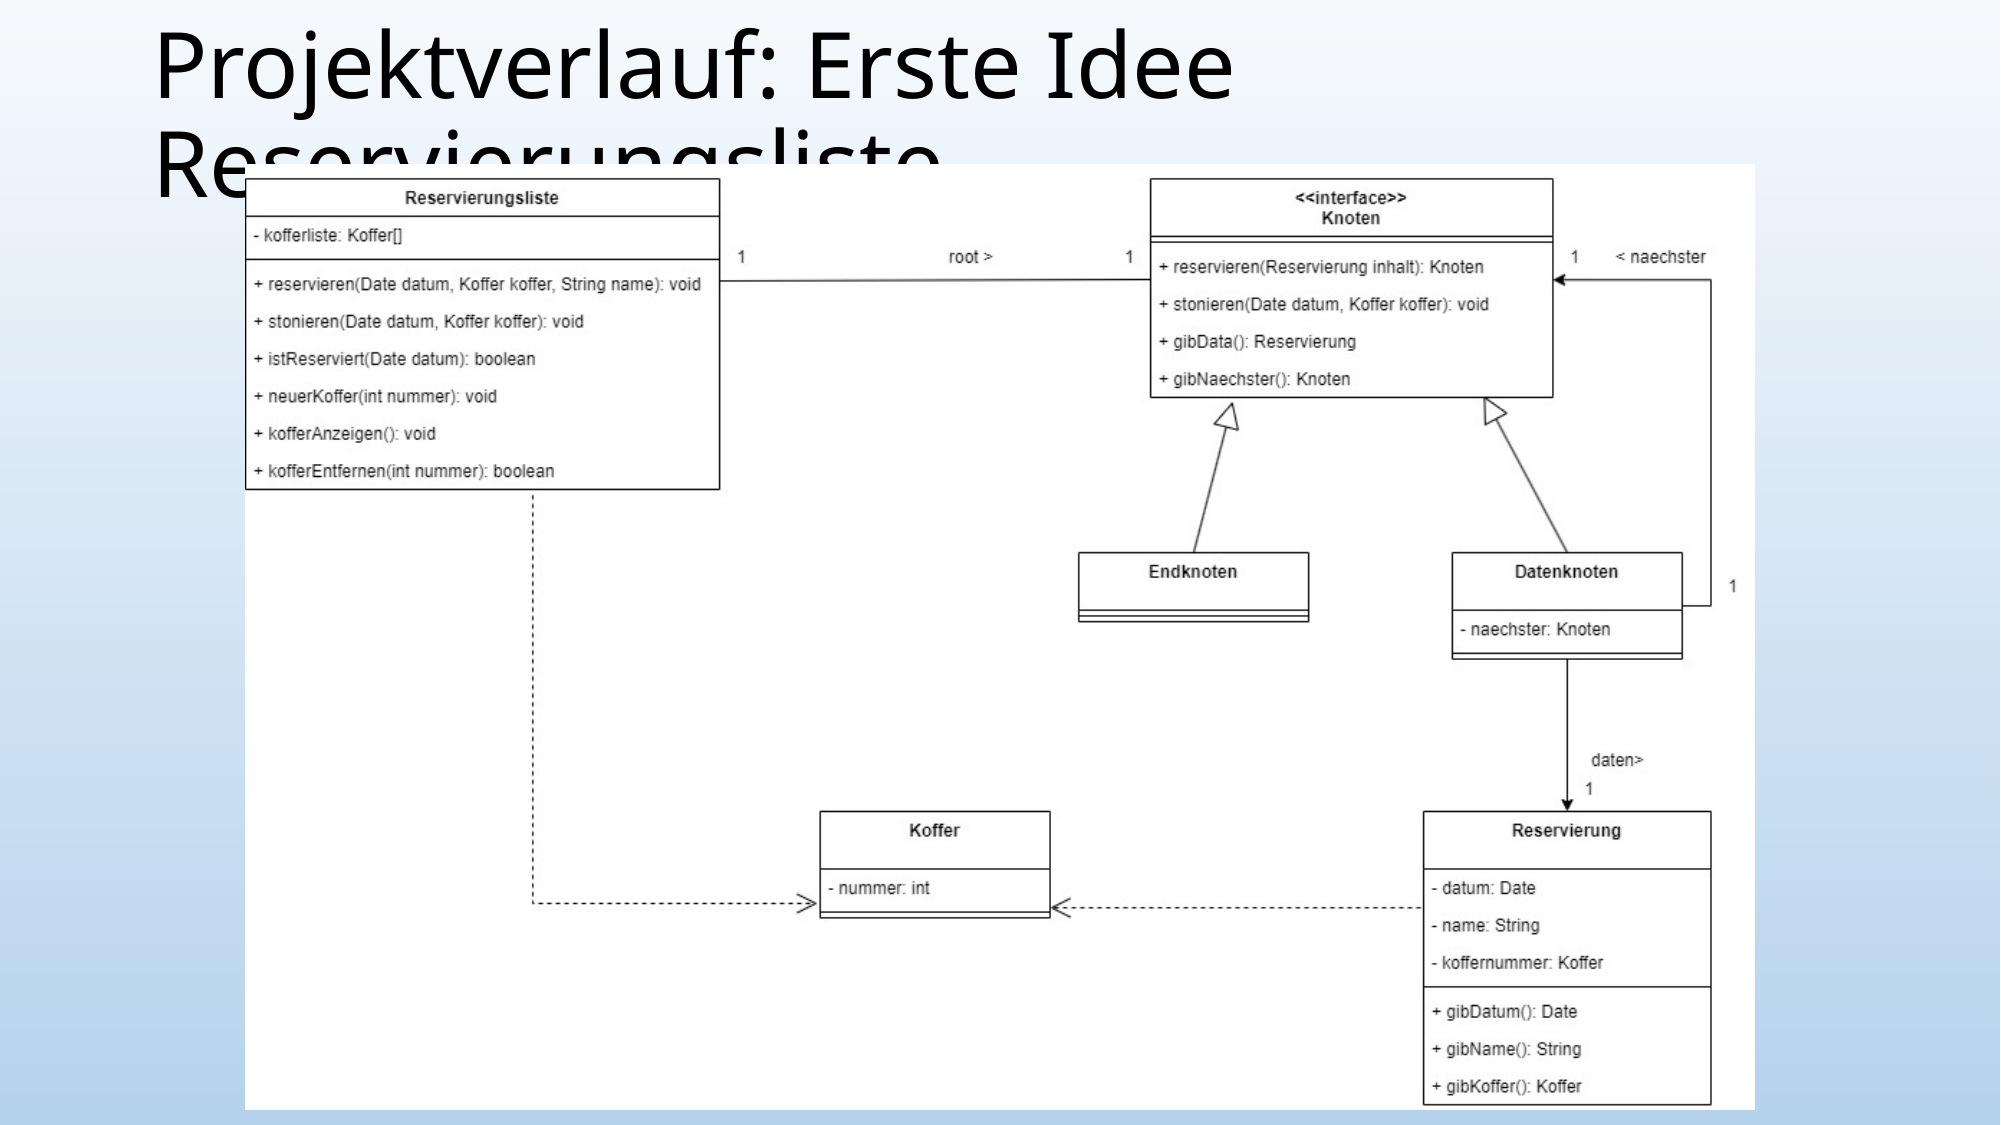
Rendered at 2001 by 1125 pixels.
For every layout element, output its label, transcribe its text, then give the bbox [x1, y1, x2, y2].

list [245, 164, 1755, 1110]
title Projektverlauf: Erste Idee Reservierungsliste [137, 59, 1863, 177]
